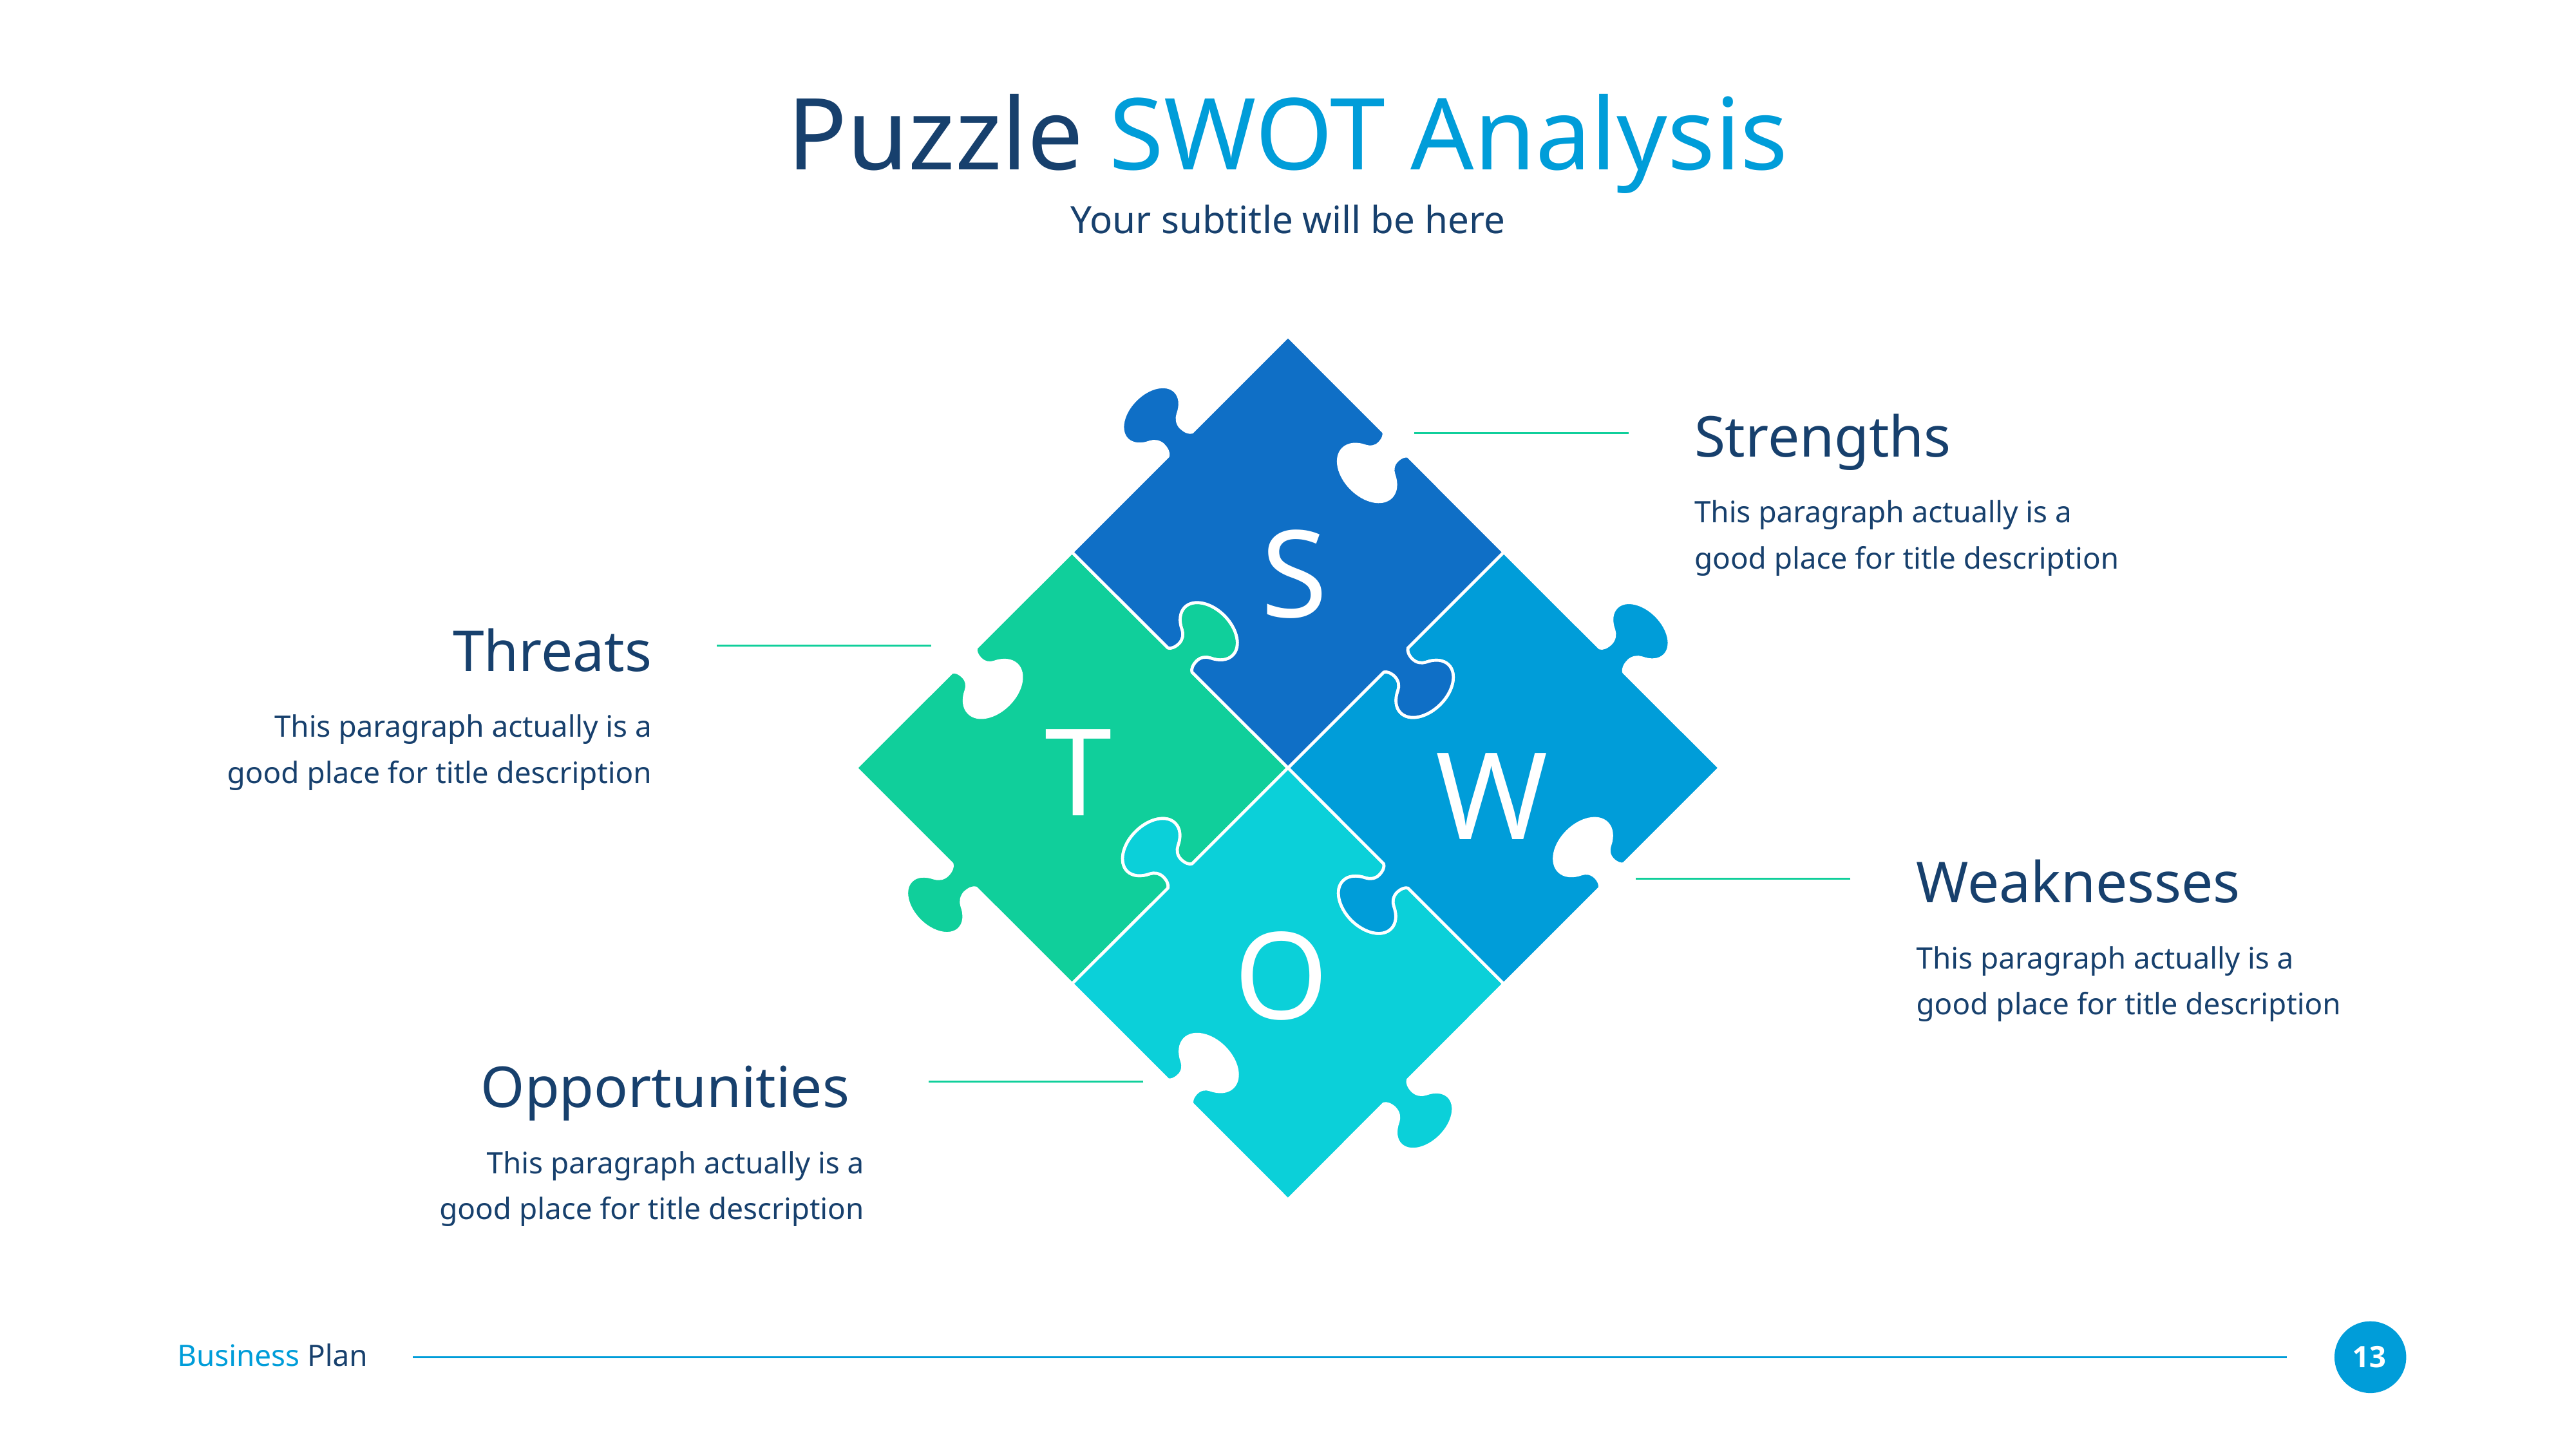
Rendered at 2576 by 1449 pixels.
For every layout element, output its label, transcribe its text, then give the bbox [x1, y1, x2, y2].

text_box Opportunities [426, 1051, 853, 1120]
text_box This paragraph actually is a good place for title description [1916, 928, 2355, 1018]
title Puzzle SWOT Analysis [177, 70, 2399, 193]
text_box This paragraph actually is a good place for title description [1721, 482, 2133, 572]
text_box Strengths [1721, 400, 2133, 469]
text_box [856, 336, 1720, 1200]
list Your subtitle will be here [177, 196, 2399, 243]
text_box Weaknesses [1916, 846, 2355, 915]
text_box Threats [213, 614, 652, 683]
text_box This paragraph actually is a good place for title description [213, 697, 652, 786]
text_box This paragraph actually is a good place for title description [426, 1133, 864, 1223]
